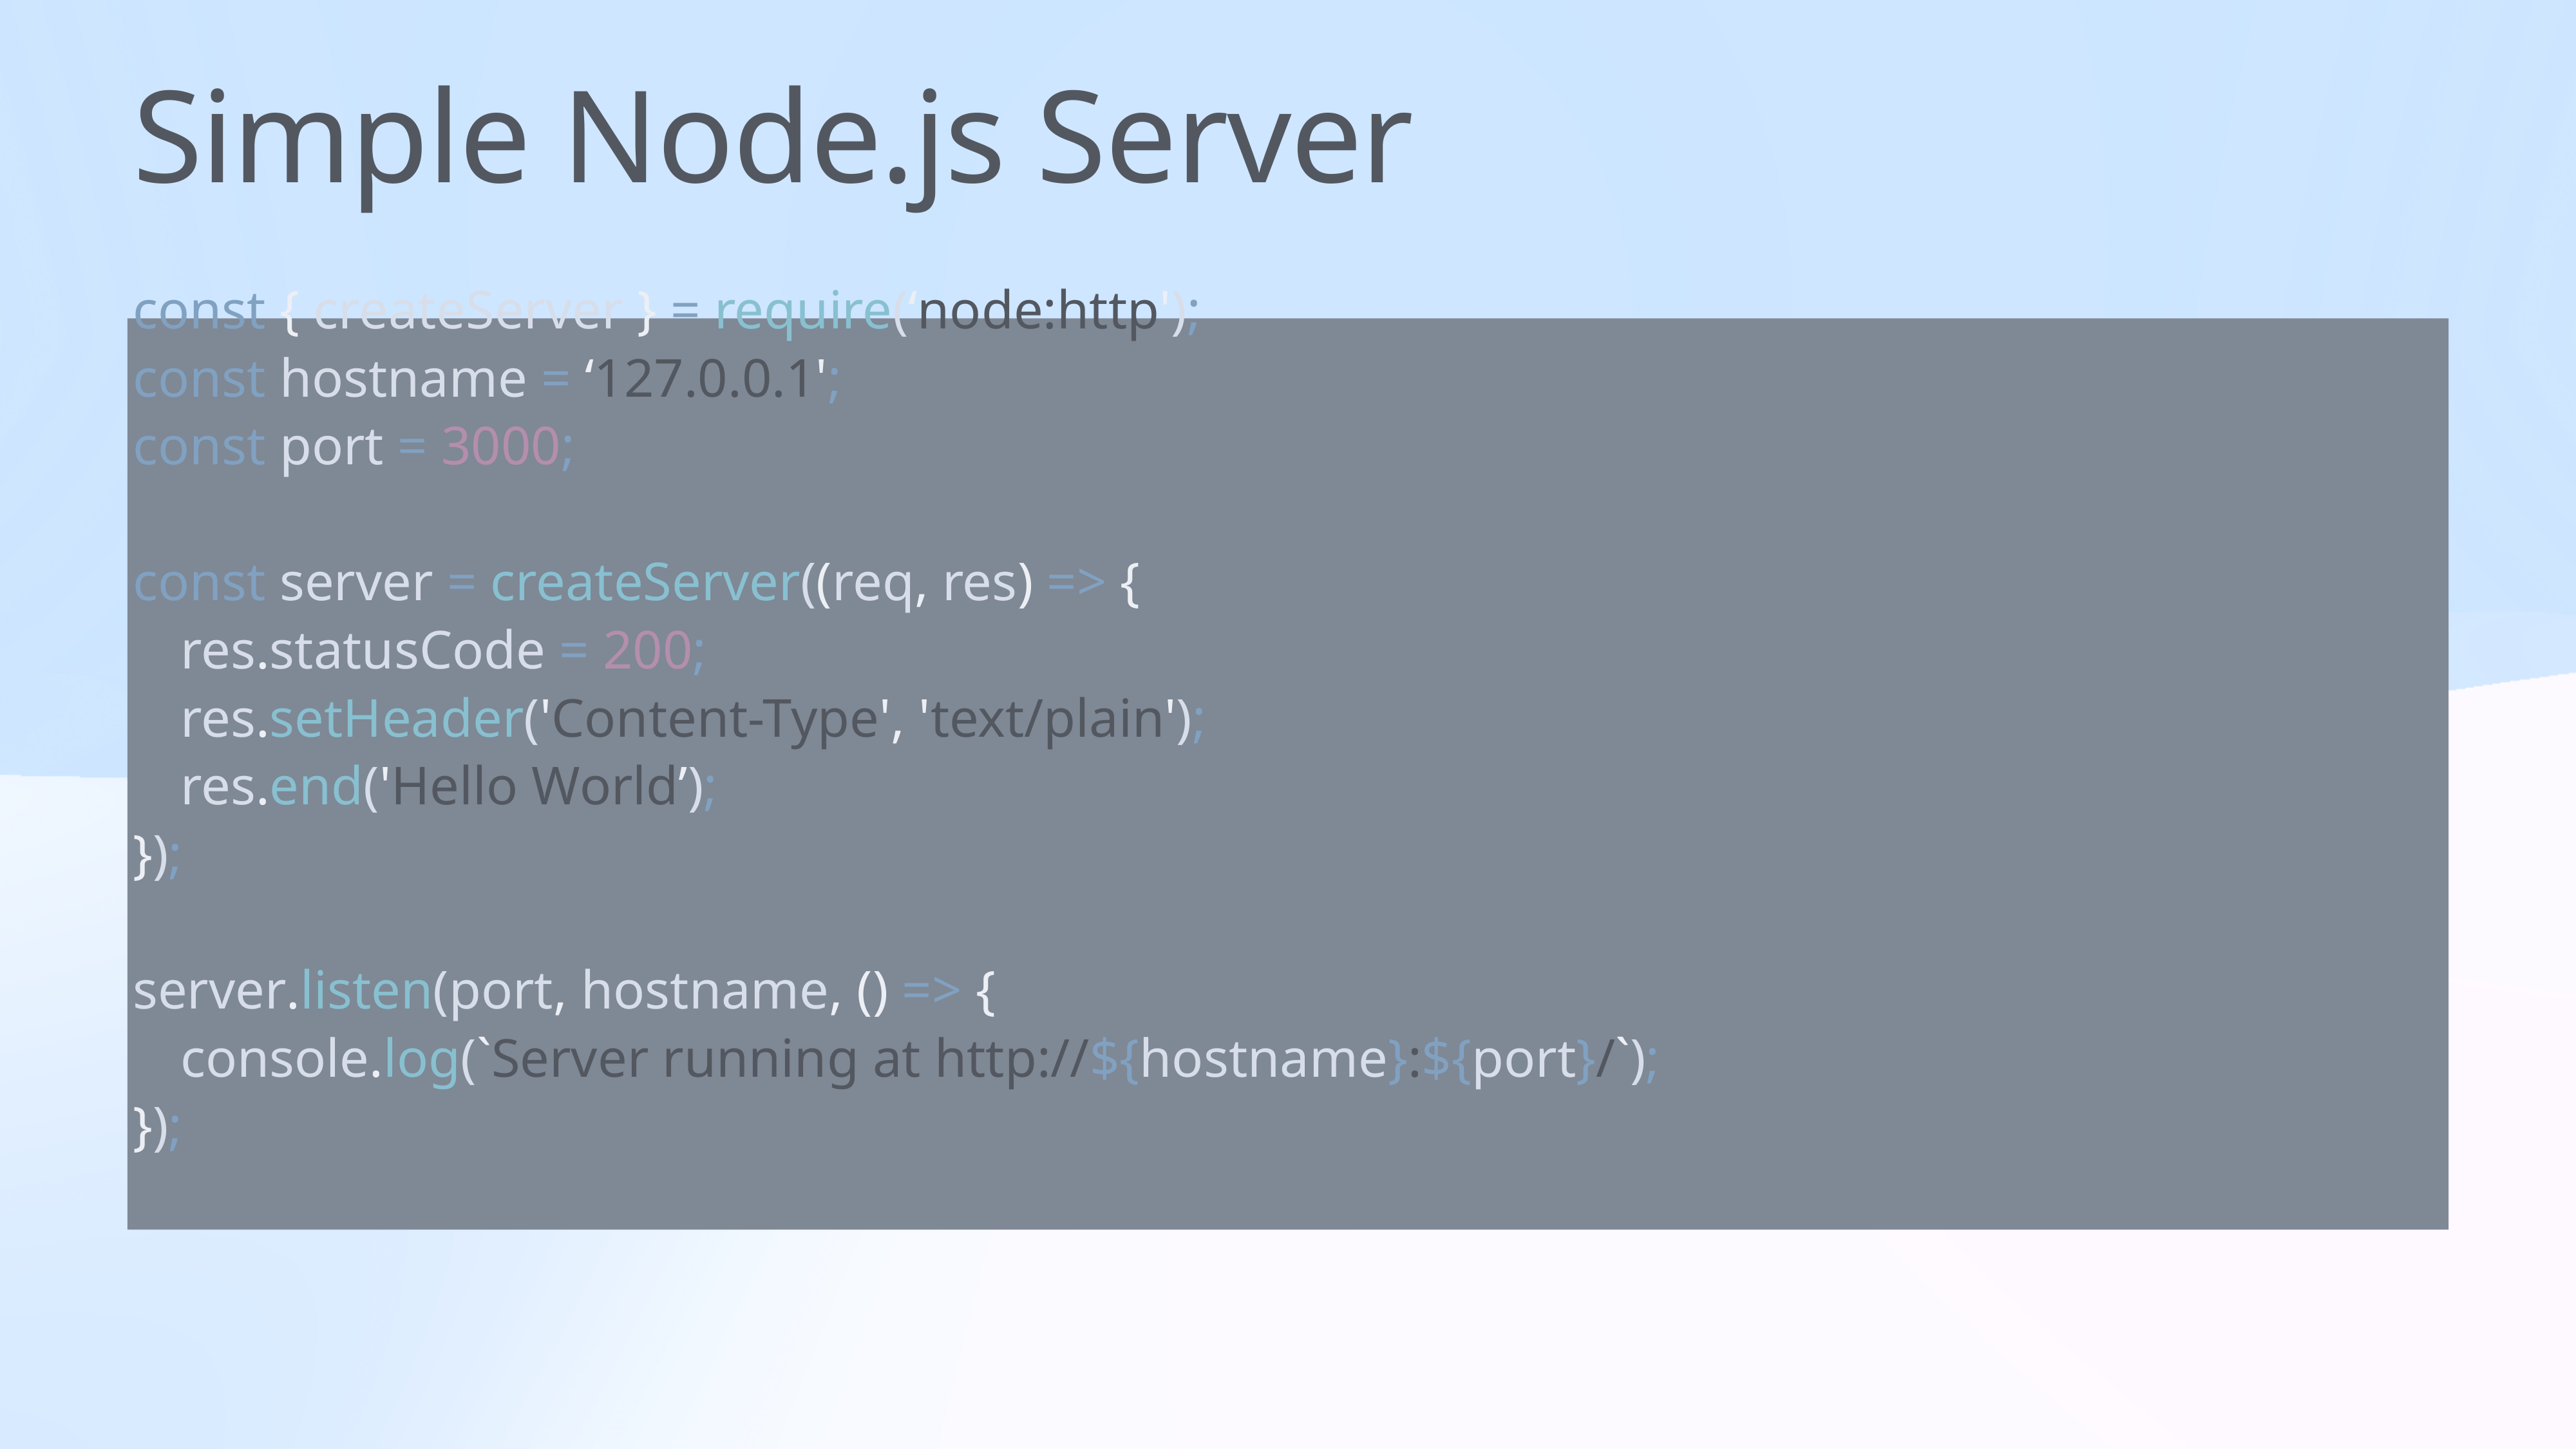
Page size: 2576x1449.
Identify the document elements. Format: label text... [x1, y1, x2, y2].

picture [0, 0, 2576, 1449]
title Simple Node.js Server [127, 66, 2449, 246]
list const { createServer } = require(‘node:http'); const hostname = ‘127.0.0.1'; const port = 3000; const server = createServer((req, res) => { res.statusCode = 200; res.setHeader('Content-Type', 'text/plain'); res.end('Hello World’); }); server.listen(port, hostname, () => { console.log(`Server running at http://${hostname}:${port}/`); }); [127, 317, 2449, 1231]
